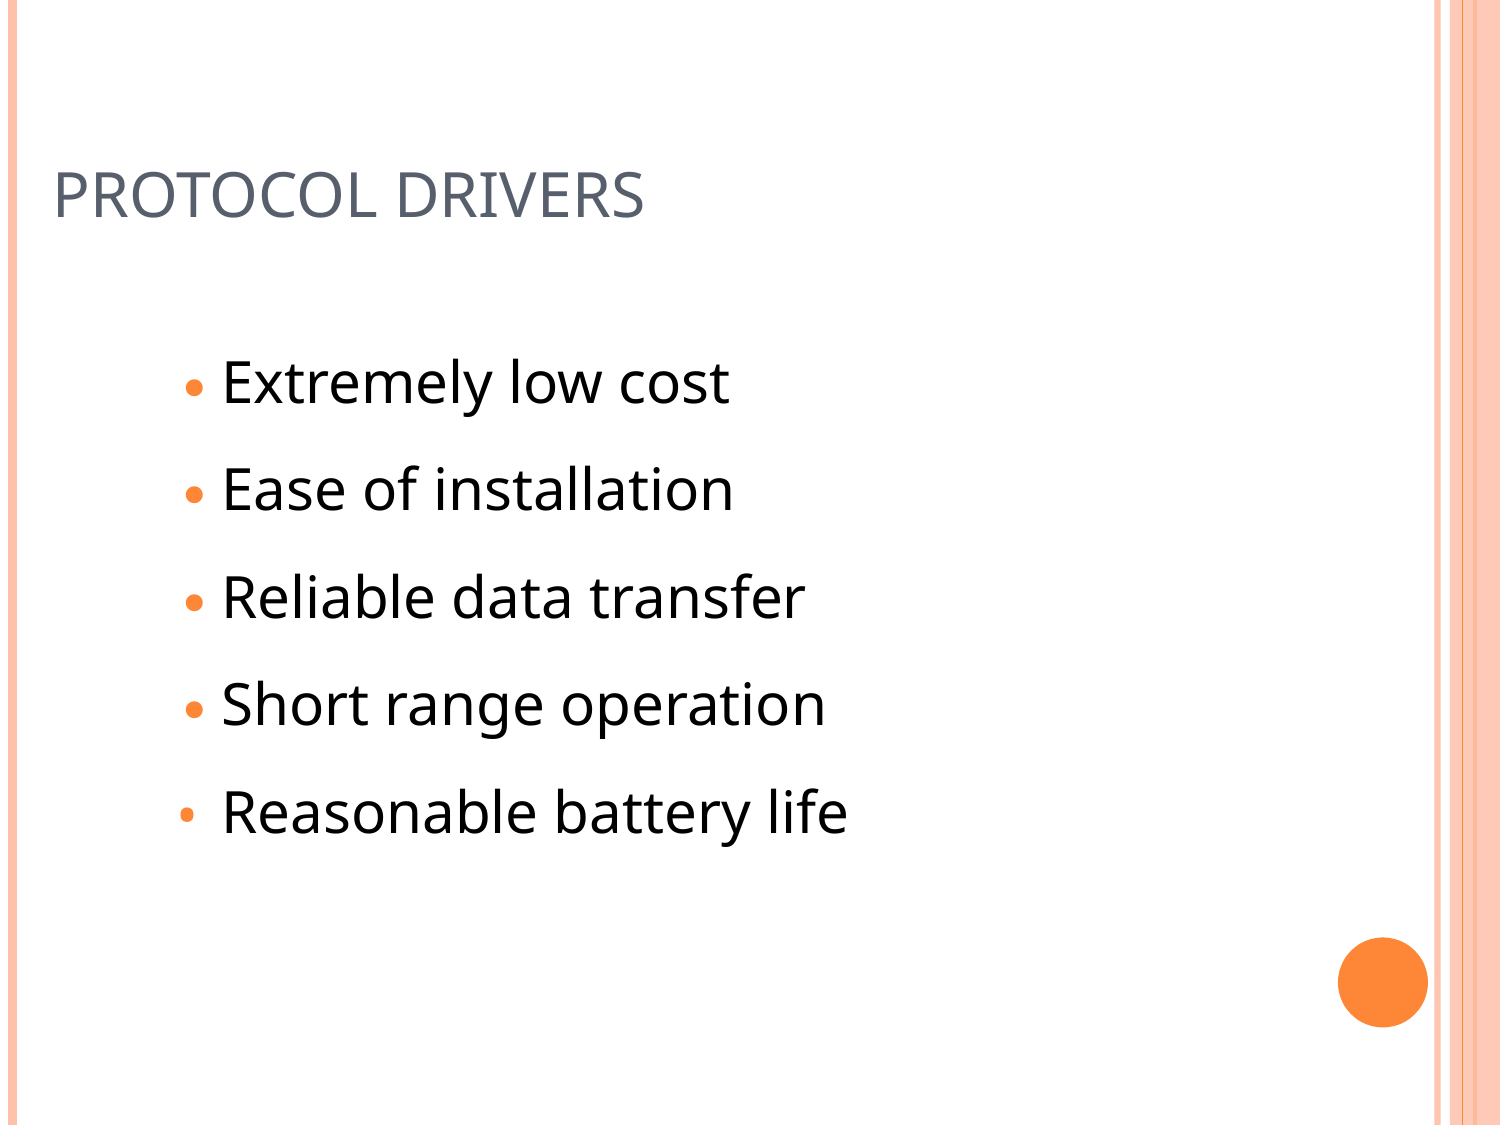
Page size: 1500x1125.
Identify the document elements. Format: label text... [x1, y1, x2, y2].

list Extremely low cost Ease of installation Reliable data transfer Short range operation Reasonable battery life [161, 337, 1339, 963]
title Protocol Drivers [37, 50, 1388, 238]
